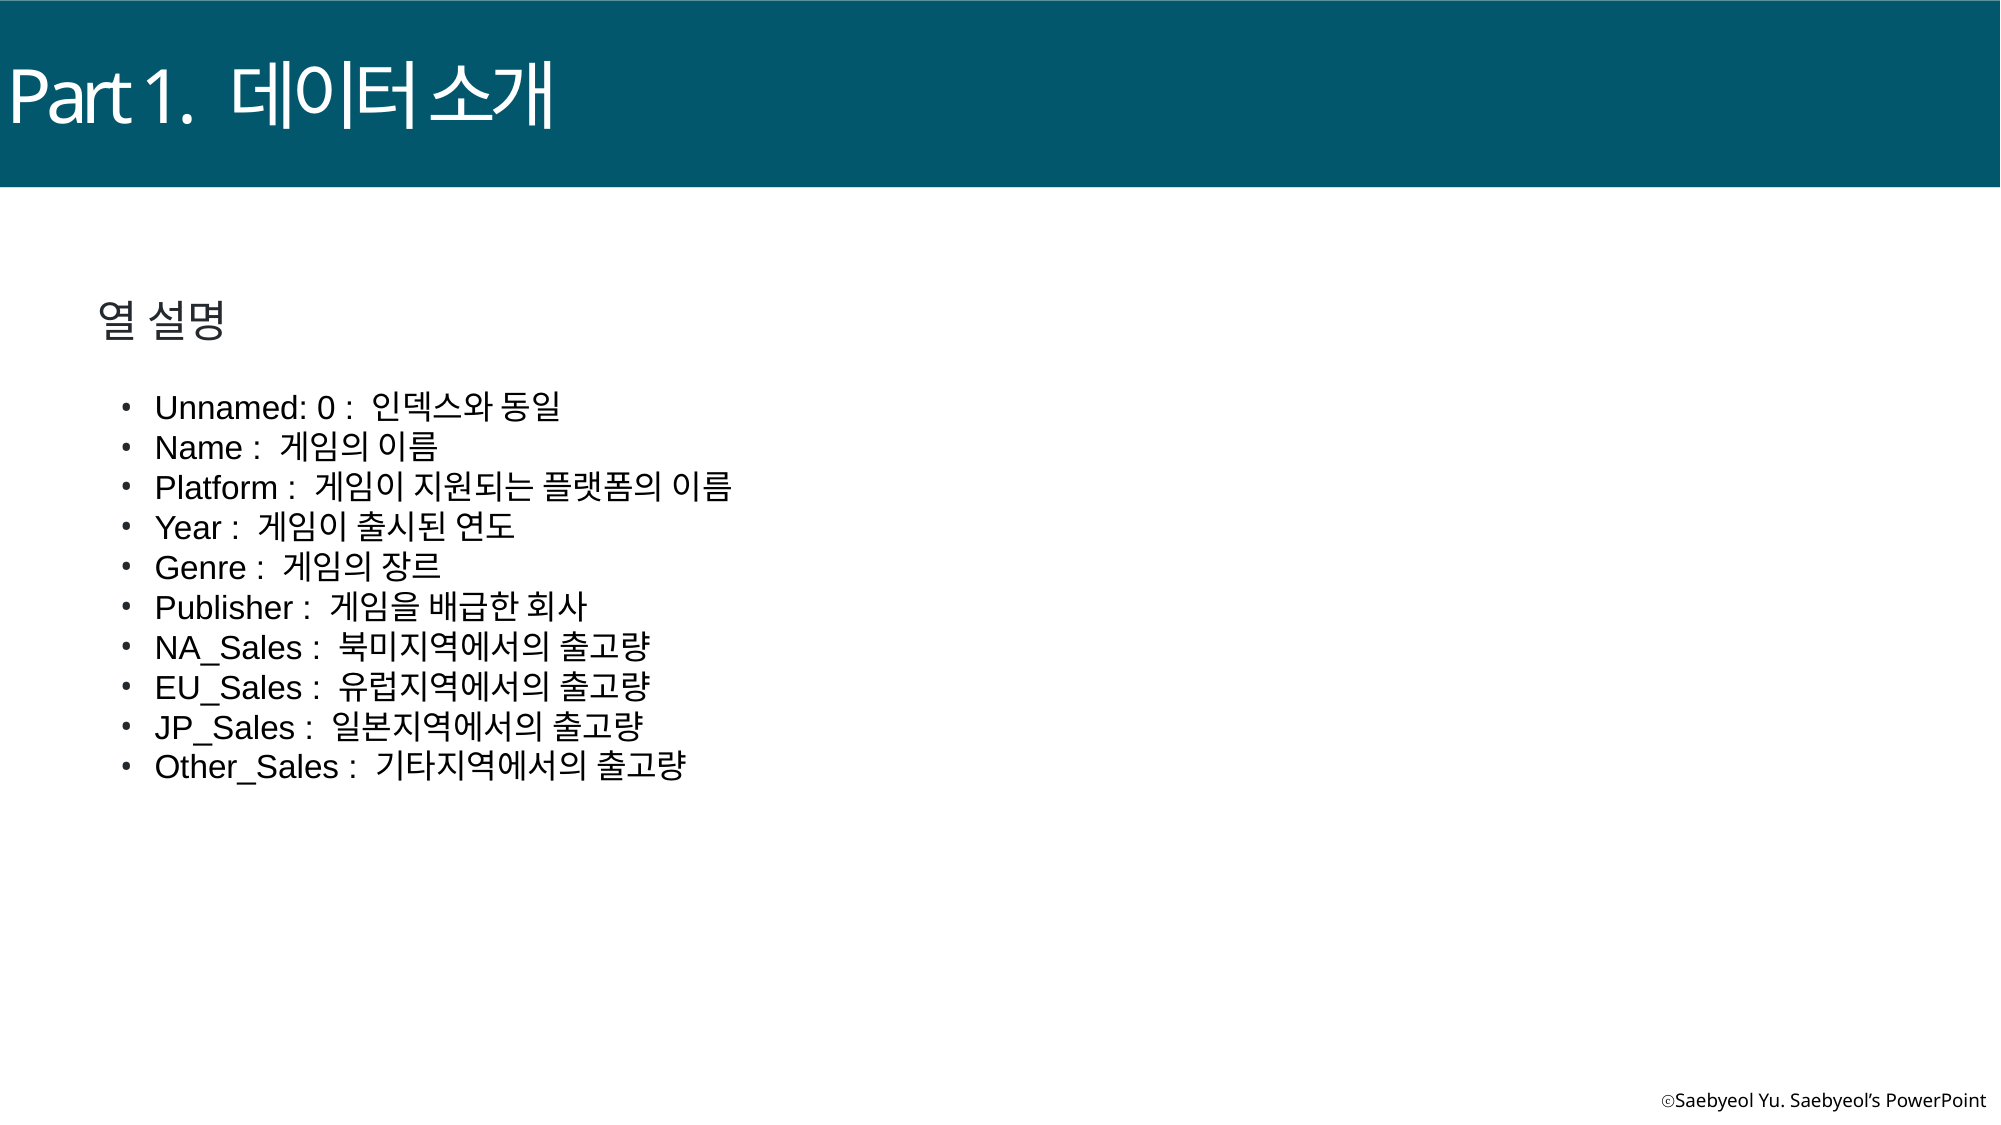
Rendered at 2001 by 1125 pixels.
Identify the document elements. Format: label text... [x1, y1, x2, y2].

text_box [0, 0, 2000, 187]
text_box Part 1. 데이터 소개 [0, 40, 567, 146]
text_box 열 설명 Unnamed: 0 : 인덱스와 동일 Name : 게임의 이름 Platform : 게임이 지원되는 플랫폼의 이름 Year : 게임이 출시된 연도 Genre : 게임의 장르 Publisher : 게임을 배급한 회사 NA_Sales : 북미지역에서의 출고량 EU_Sales : 유럽지역에서의 출고량 JP_Sales : 일본지역에서의 출고량 Other_Sales : 기타지역에서의 출고량 [89, 286, 1716, 873]
